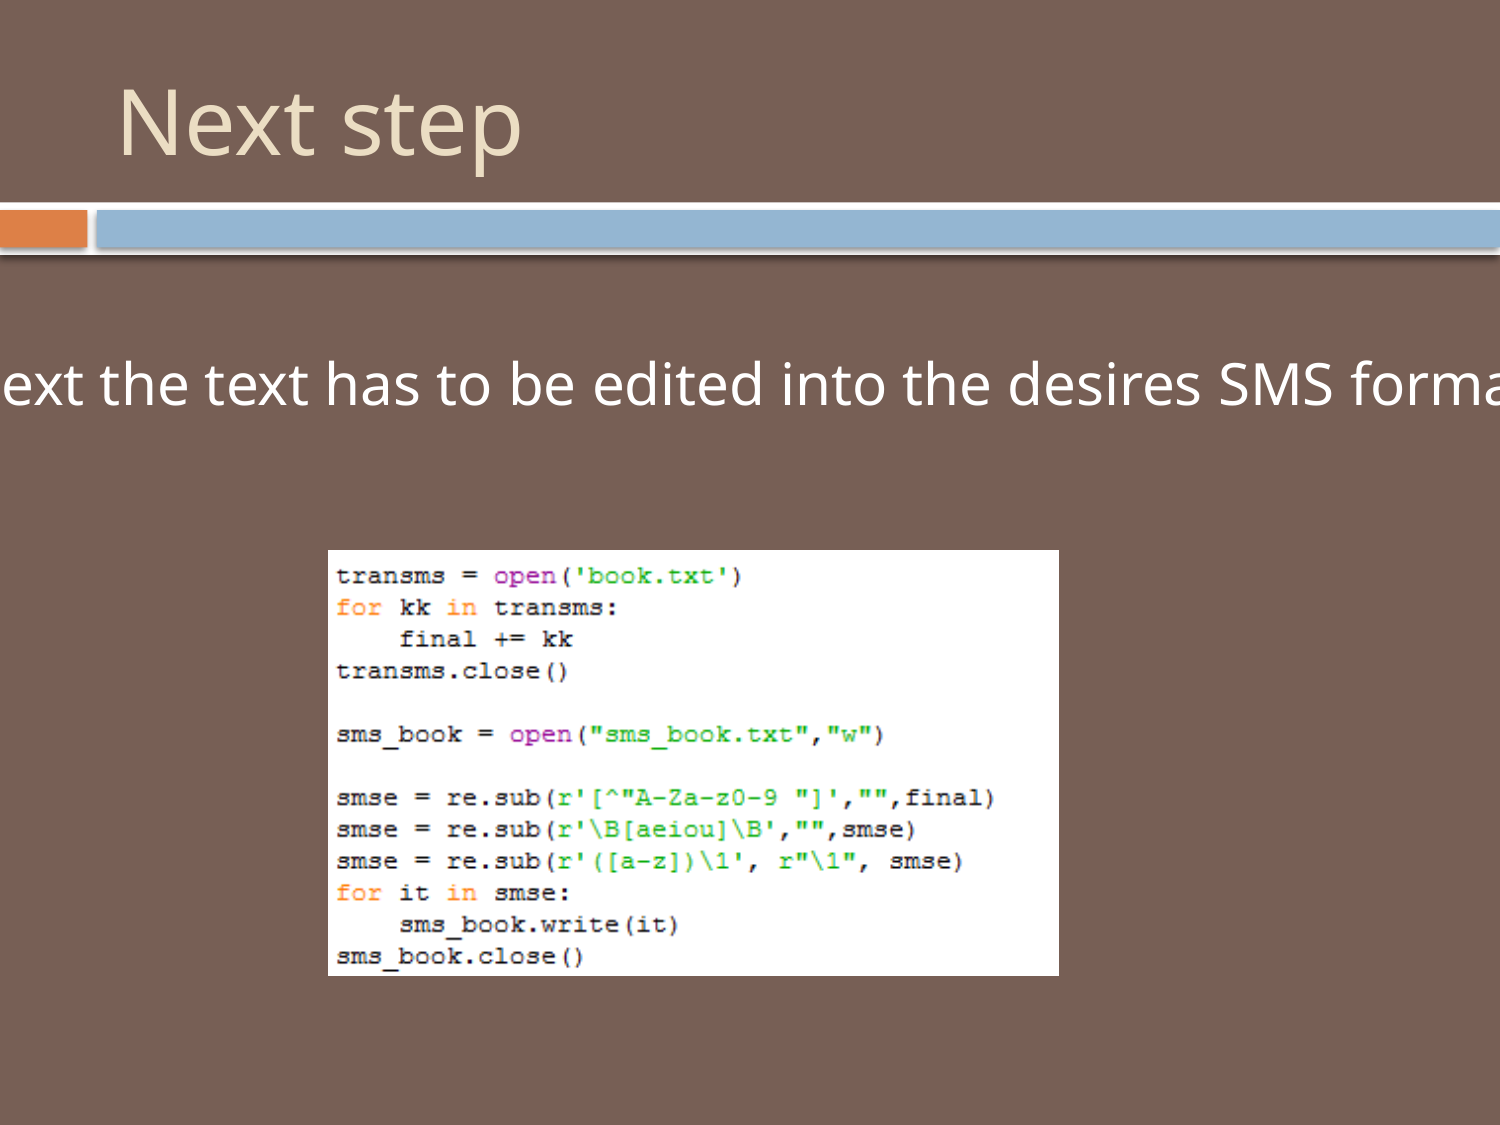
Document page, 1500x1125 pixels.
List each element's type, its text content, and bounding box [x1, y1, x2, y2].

title Next step [100, 37, 1438, 200]
text_box Next the text has to be edited into the desires SMS format [0, 339, 1500, 425]
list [327, 550, 1059, 976]
